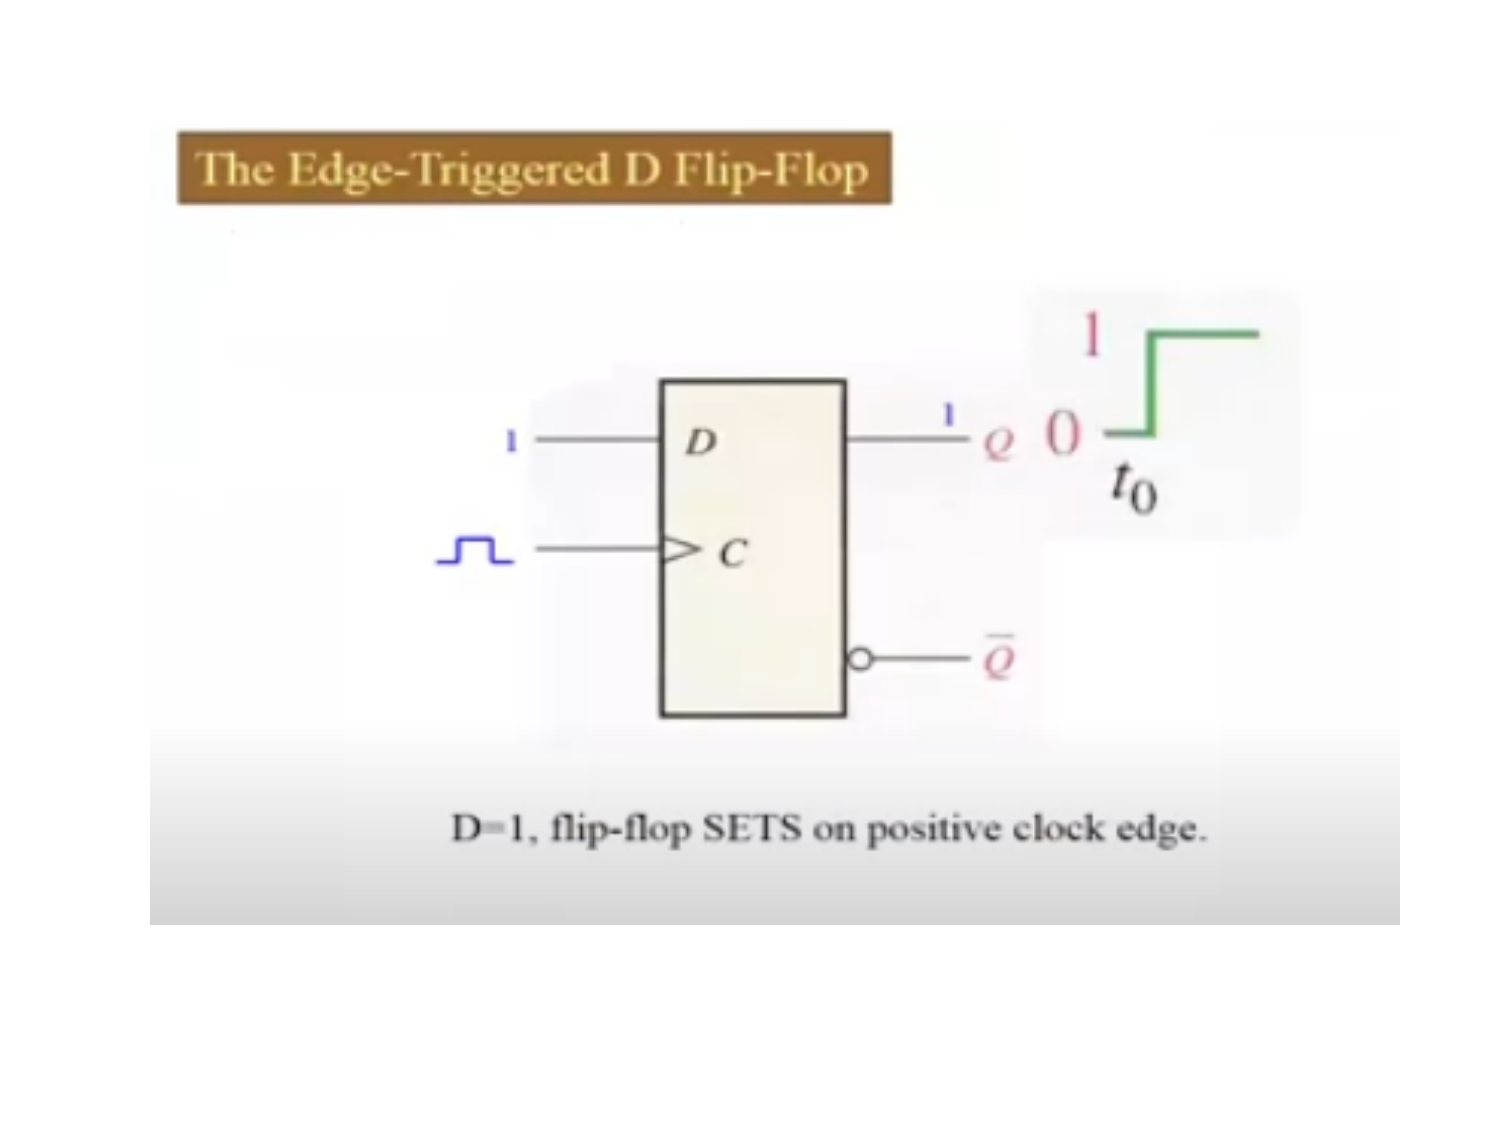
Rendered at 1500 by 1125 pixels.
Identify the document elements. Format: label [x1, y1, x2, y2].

list [149, 124, 1401, 926]
